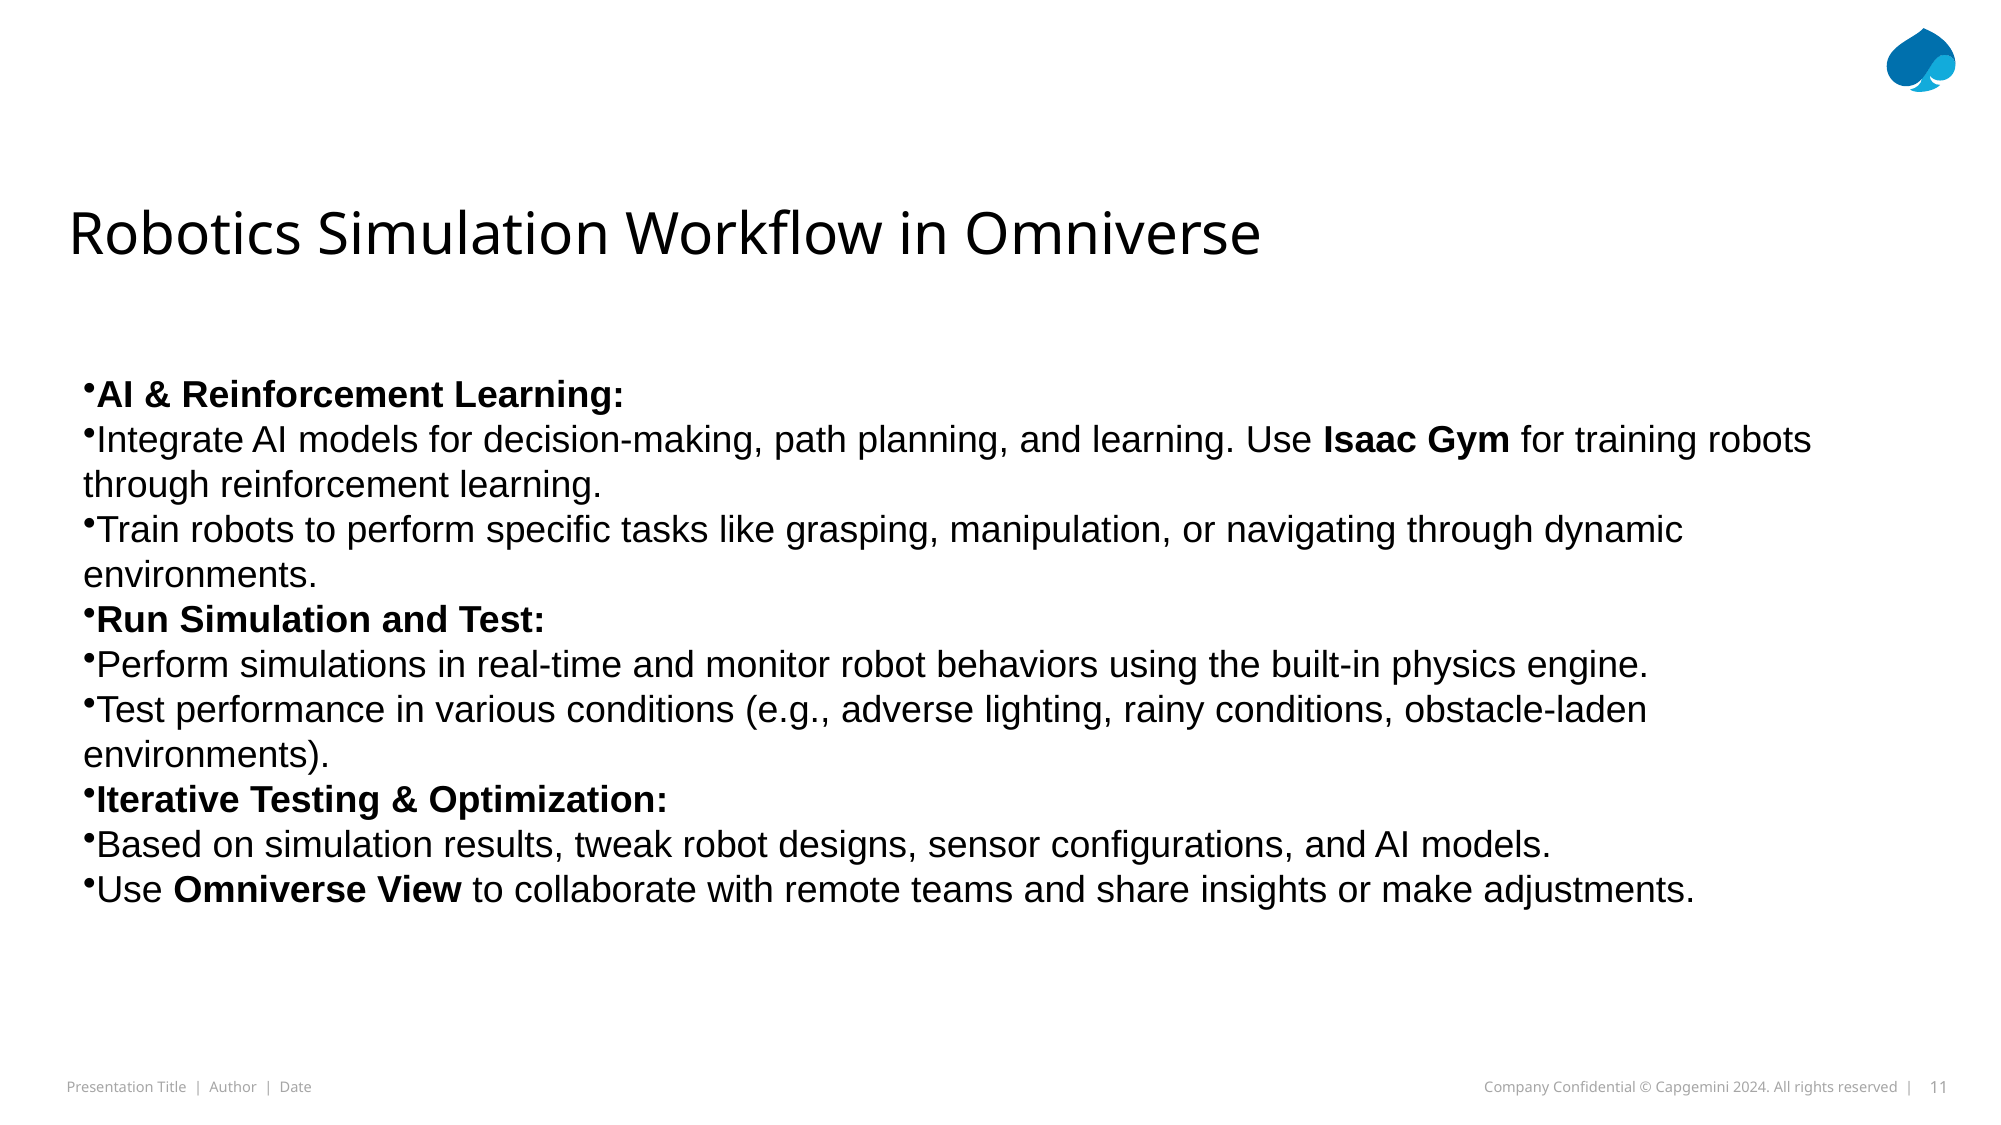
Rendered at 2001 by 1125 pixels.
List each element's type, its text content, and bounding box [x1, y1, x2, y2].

list AI & Reinforcement Learning: Integrate AI models for decision-making, path planning, and learning. Use Isaac Gym for training robots through reinforcement learning. Train robots to perform specific tasks like grasping, manipulation, or navigating through dynamic environments. Run Simulation and Test: Perform simulations in real-time and monitor robot behaviors using the built-in physics engine. Test performance in various conditions (e.g., adverse lighting, rainy conditions, obstacle-laden environments). Iterative Testing & Optimization: Based on simulation results, tweak robot designs, sensor configurations, and AI models. Use Omniverse View to collaborate with remote teams and share insights or make adjustments. [68, 336, 1910, 989]
title Robotics Simulation Workflow in Omniverse [68, 137, 1874, 268]
